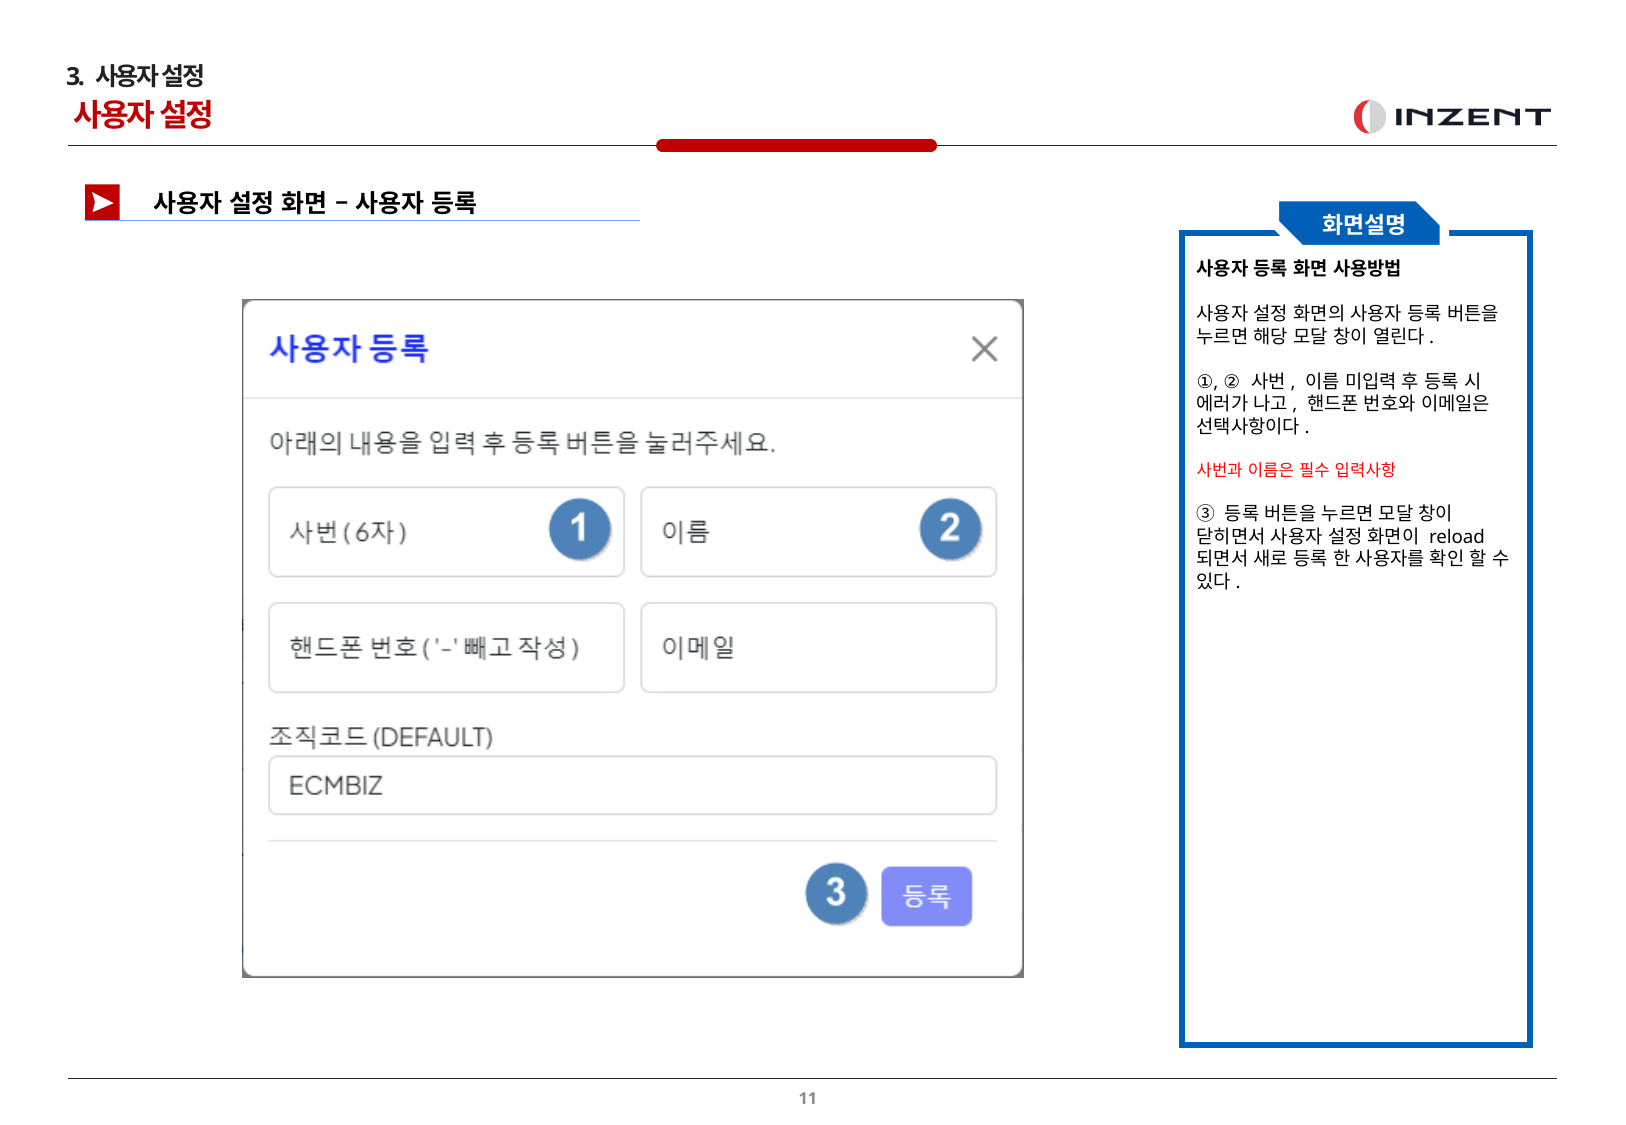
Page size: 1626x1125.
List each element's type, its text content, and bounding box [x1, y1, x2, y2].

slide_number 11 [782, 979, 833, 1125]
picture [1341, 97, 1563, 136]
text_box 사용자 설정 [59, 88, 230, 141]
picture [242, 299, 1024, 979]
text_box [85, 180, 641, 226]
text_box 3. 사용자 설정 [51, 53, 221, 98]
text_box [1181, 196, 1530, 1045]
